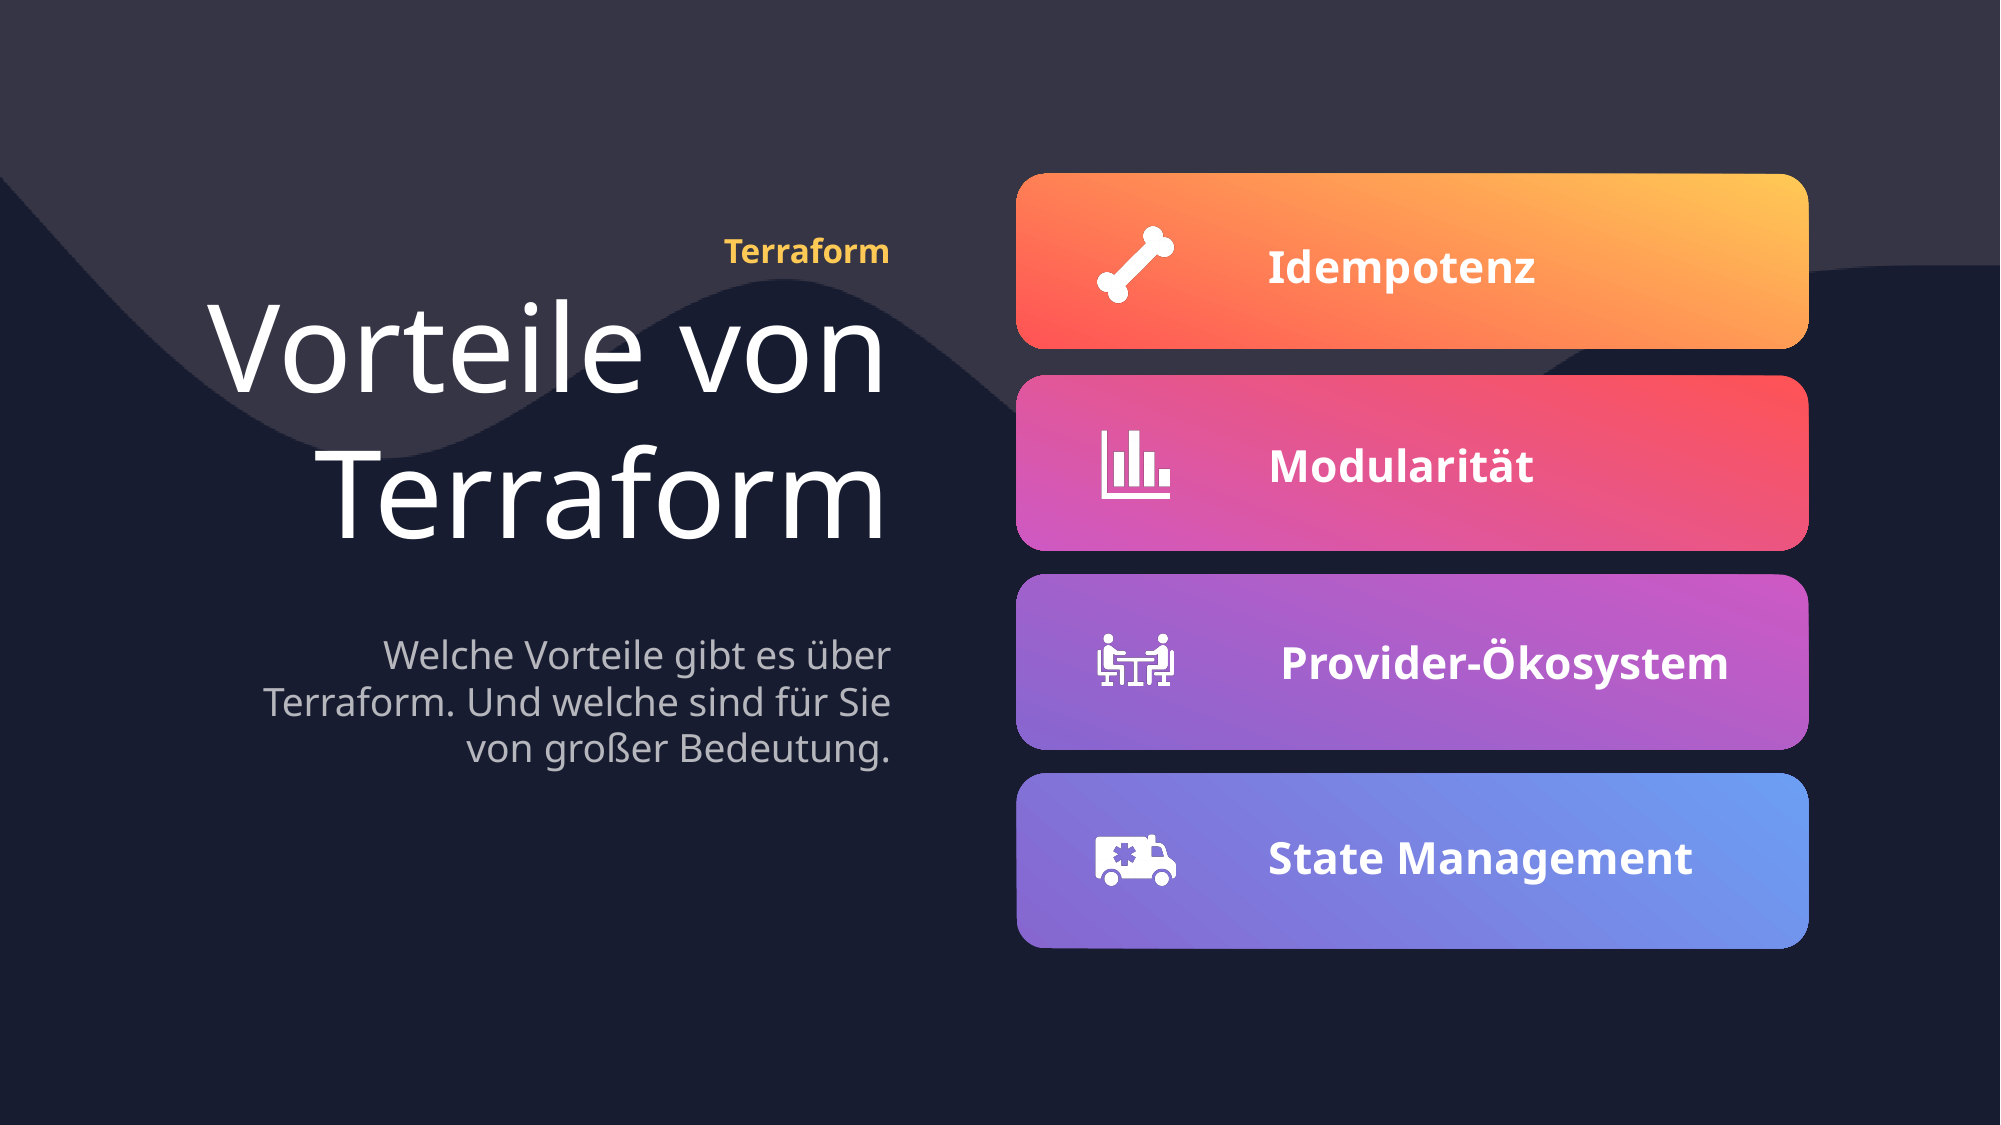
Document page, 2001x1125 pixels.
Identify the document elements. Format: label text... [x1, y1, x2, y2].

picture [0, 0, 2000, 909]
text_box [1015, 887, 1810, 950]
text_box State Management [1254, 887, 1759, 891]
